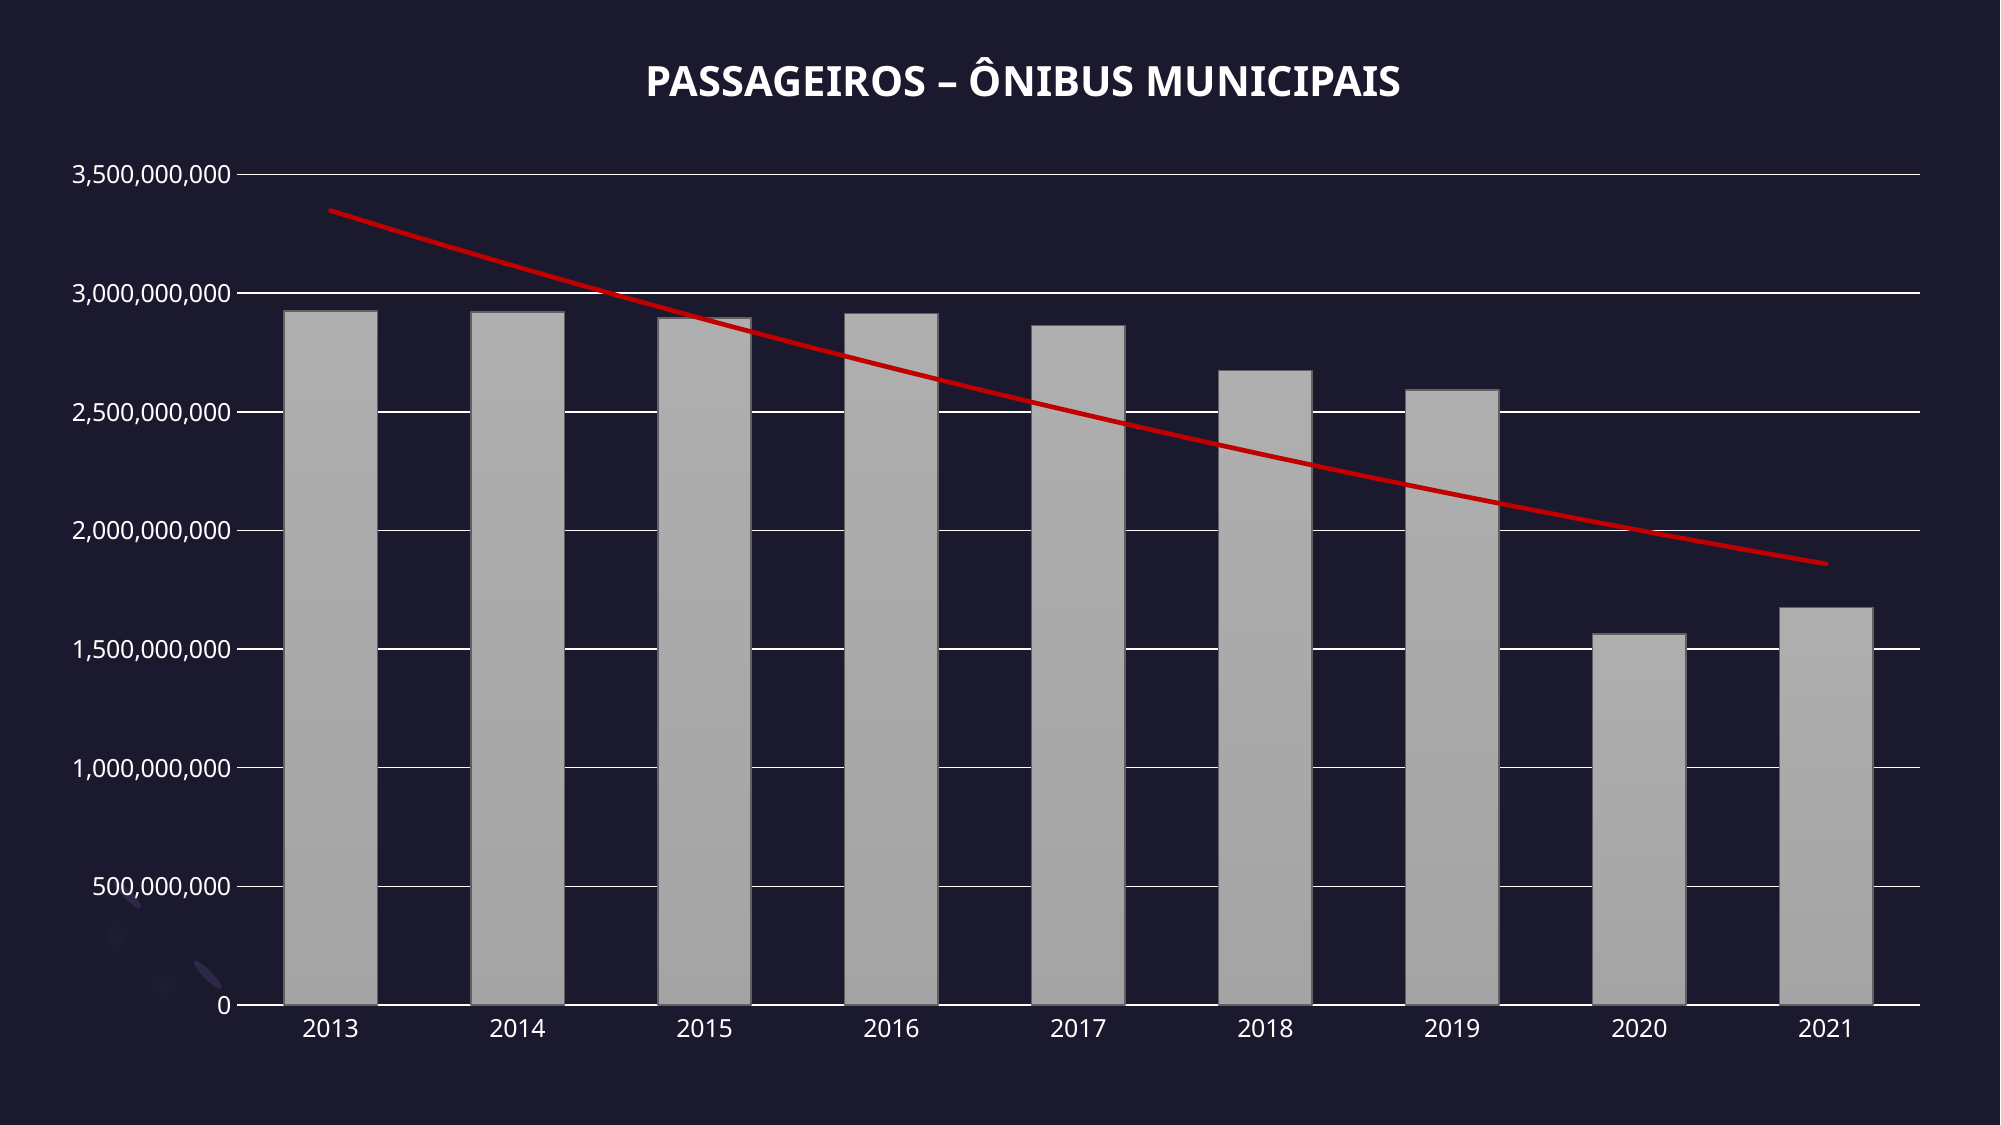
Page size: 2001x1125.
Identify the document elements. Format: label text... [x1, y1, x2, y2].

text_box PASSAGEIROS – ÔNIBUS MUNICIPAIS [630, 47, 1417, 112]
chart [33, 138, 1959, 1064]
